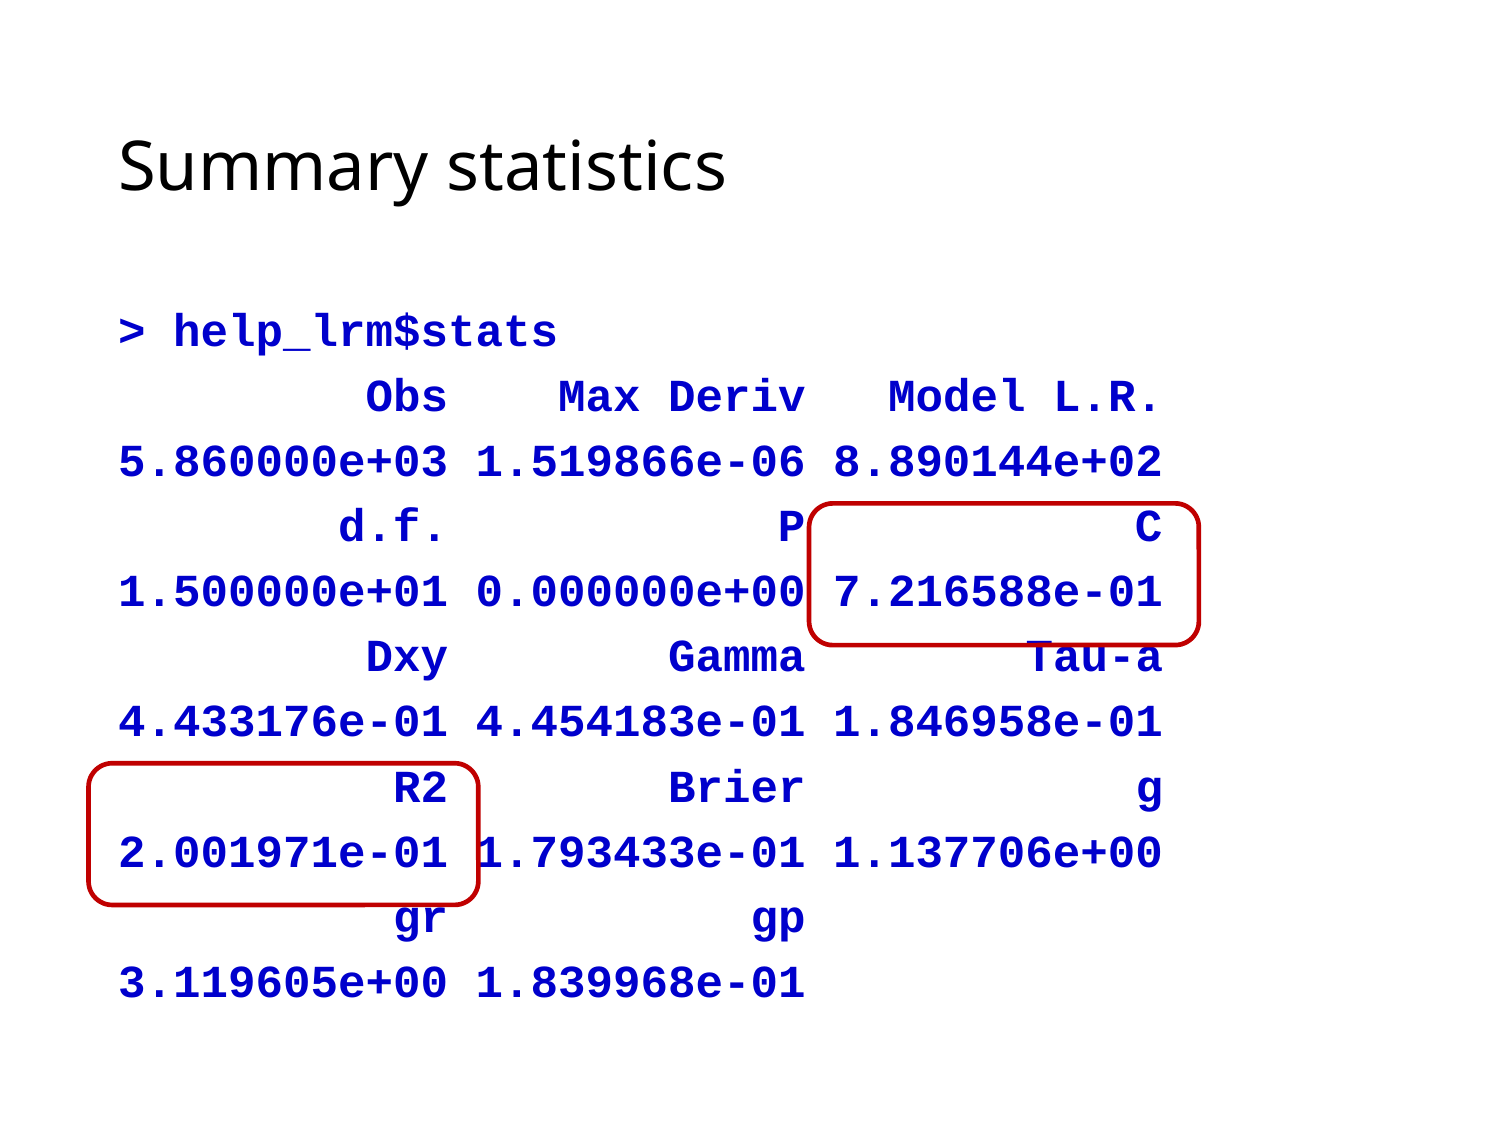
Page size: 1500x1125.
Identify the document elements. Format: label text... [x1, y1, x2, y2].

text_box [87, 762, 480, 906]
list > help_lrm$stats Obs Max Deriv Model L.R. 5.860000e+03 1.519866e-06 8.890144e+02 d.f. P C 1.500000e+01 0.000000e+00 7.216588e-01 Dxy Gamma Tau-a 4.433176e-01 4.454183e-01 1.846958e-01 R2 Brier g 2.001971e-01 1.793433e-01 1.137706e+00 gr gp 3.119605e+00 1.839968e-01 [103, 299, 1397, 1014]
text_box [808, 502, 1200, 647]
title Summary statistics [103, 59, 1397, 278]
